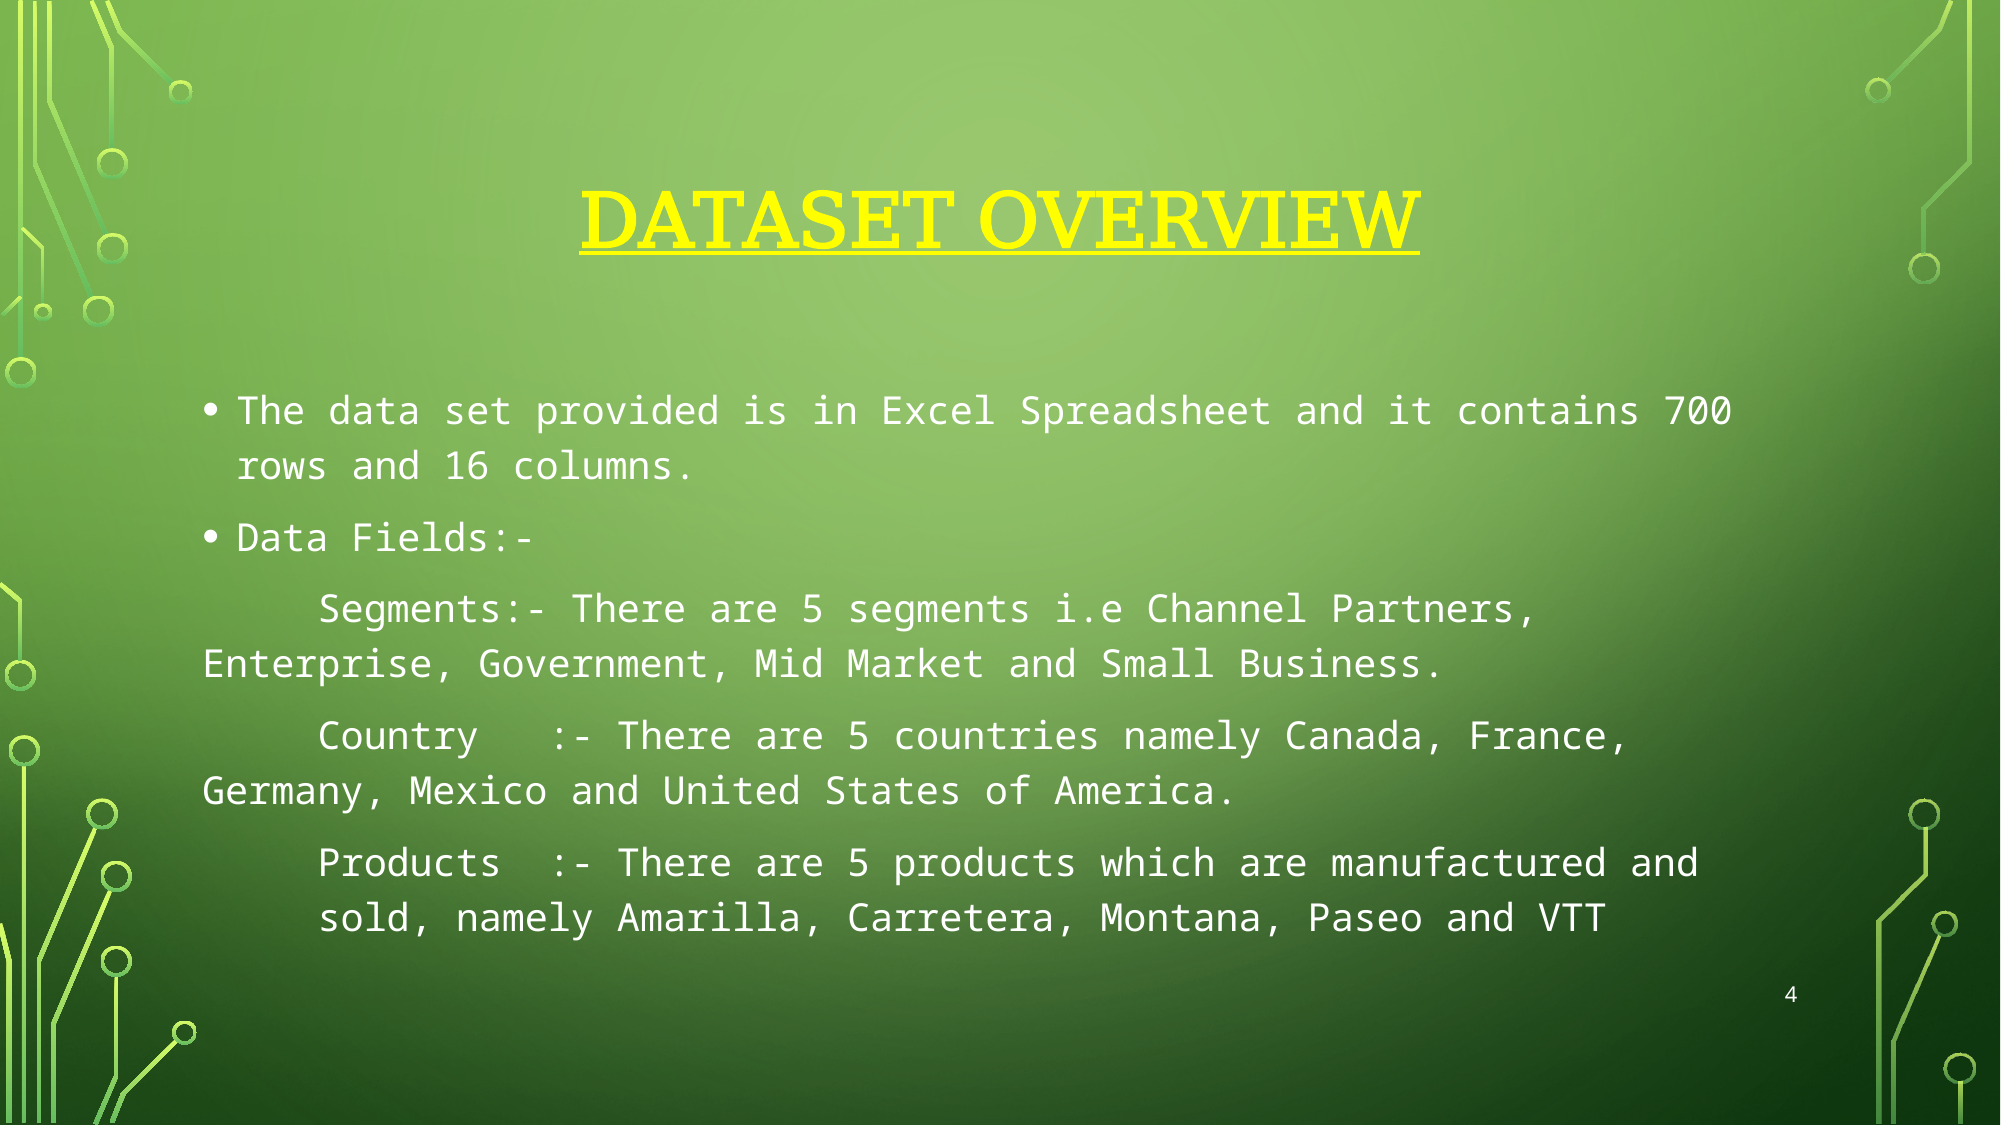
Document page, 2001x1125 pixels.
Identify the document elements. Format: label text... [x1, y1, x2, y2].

title Dataset Overview [187, 101, 1813, 344]
slide_number 4 [1685, 965, 1813, 1025]
list The data set provided is in Excel Spreadsheet and it contains 700 rows and 16 columns. Data Fields:- Segments:- There are 5 segments i.e Channel Partners, Enterprise, Government, Mid Market and Small Business. Country :- There are 5 countries namely Canada, France, Germany, Mexico and United States of America. Products :- There are 5 products which are manufactured and sold, namely Amarilla, Carretera, Montana, Paseo and VTT [187, 369, 1813, 950]
